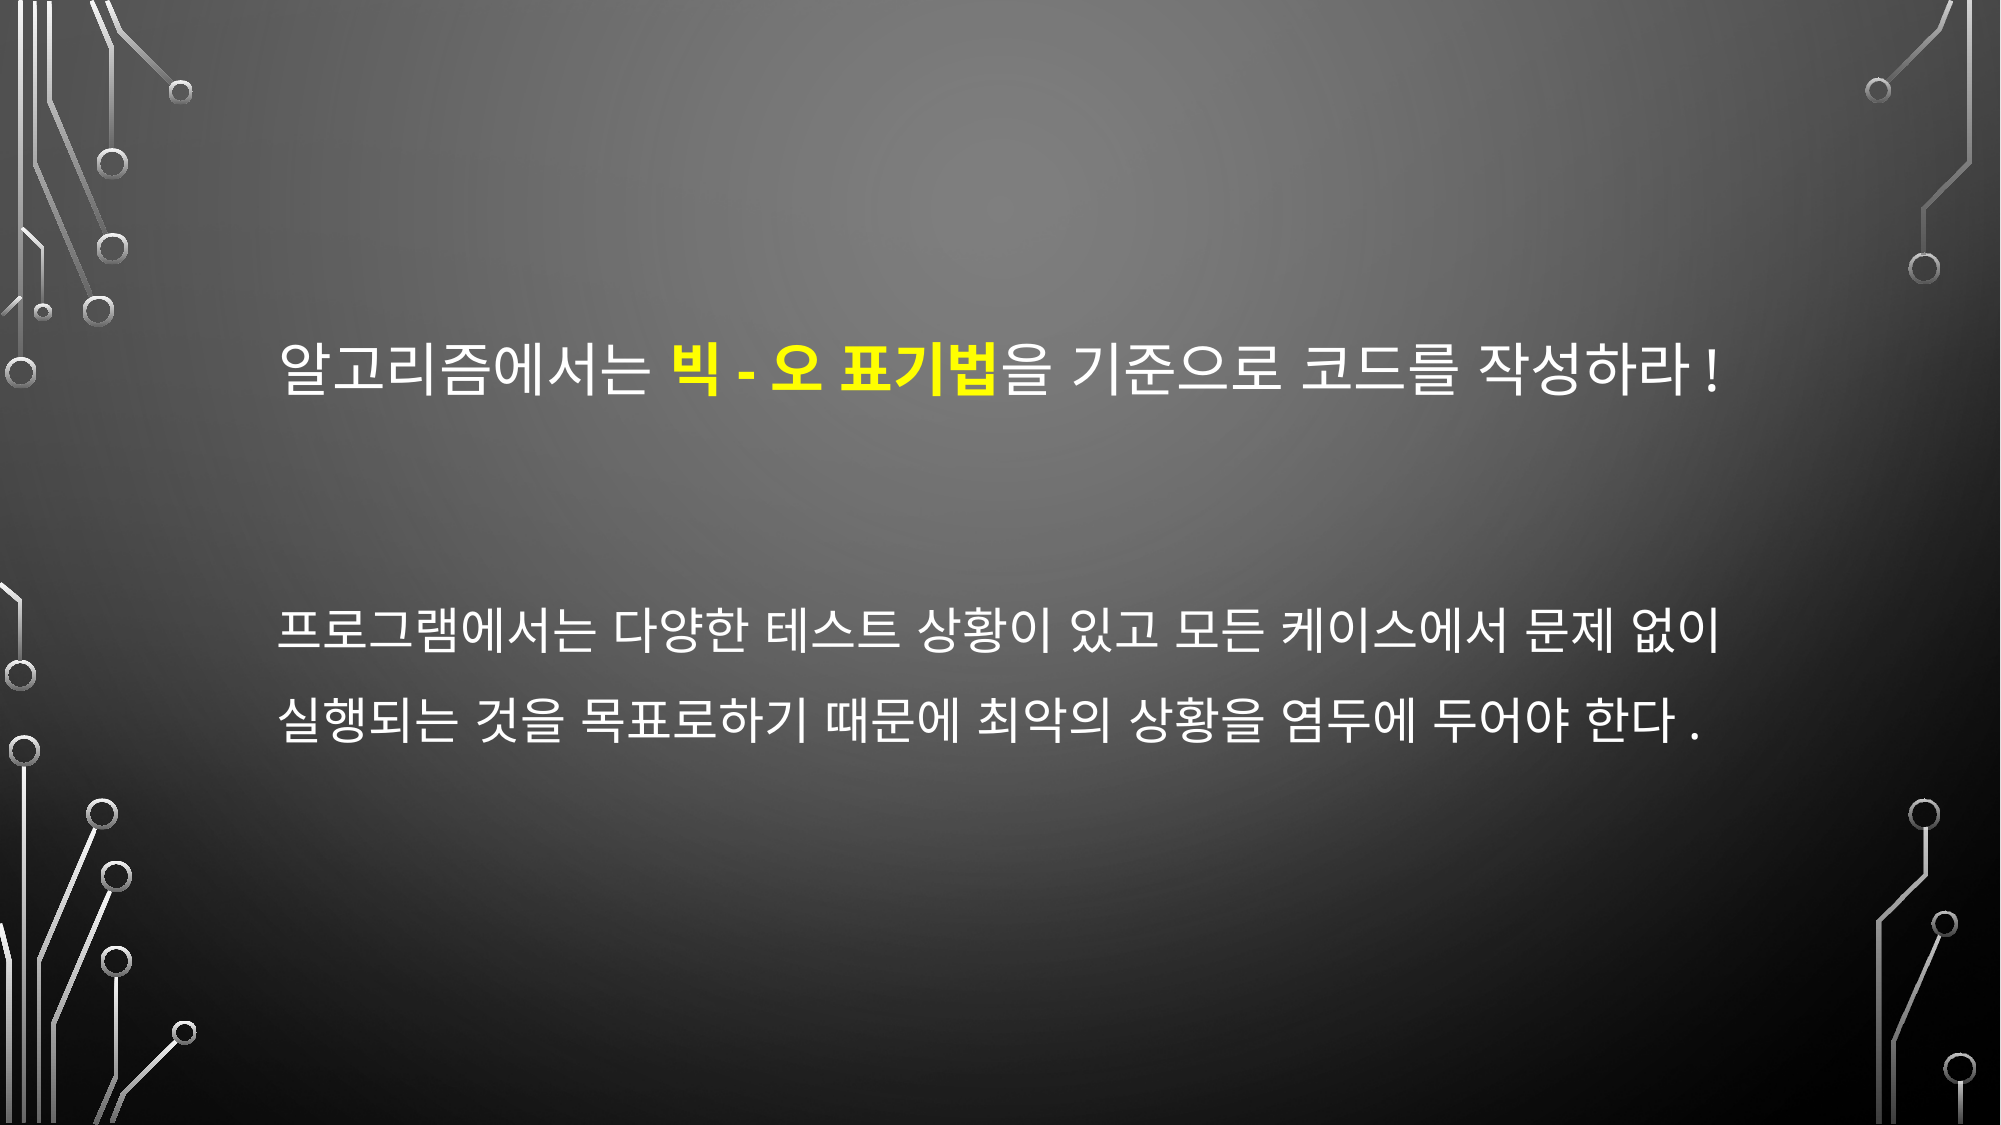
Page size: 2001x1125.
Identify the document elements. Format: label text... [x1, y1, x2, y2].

text_box 프로그램에서는 다양한 테스트 상황이 있고 모든 케이스에서 문제 없이 실행되는 것을 목표로하기 때문에 최악의 상황을 염두에 두어야 한다. [262, 562, 1738, 758]
text_box 알고리즘에서는 빅-오 표기법을 기준으로 코드를 작성하라! [264, 325, 1736, 411]
